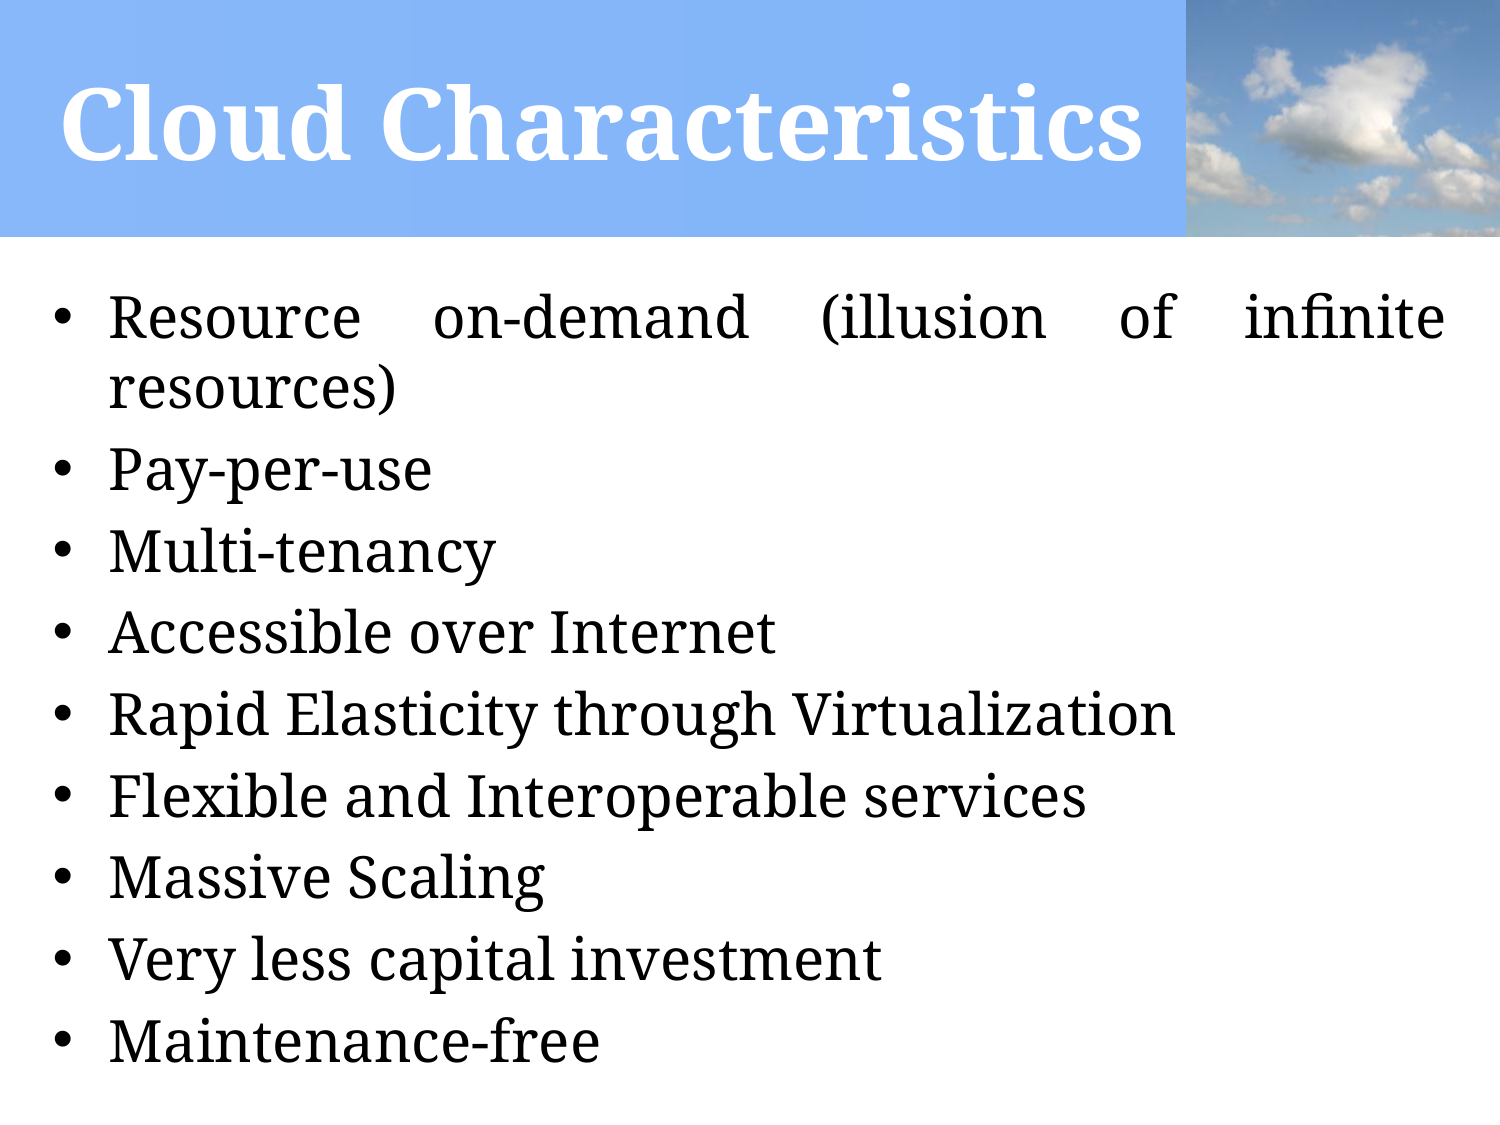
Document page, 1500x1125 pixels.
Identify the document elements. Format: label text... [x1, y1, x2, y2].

list Resource on-demand (illusion of infinite resources) Pay-per-use Multi-tenancy Accessible over Internet Rapid Elasticity through Virtualization Flexible and Interoperable services Massive Scaling Very less capital investment Maintenance-free [37, 272, 1463, 1088]
picture [1186, 0, 1500, 237]
title Cloud Characteristics [41, 45, 1164, 197]
